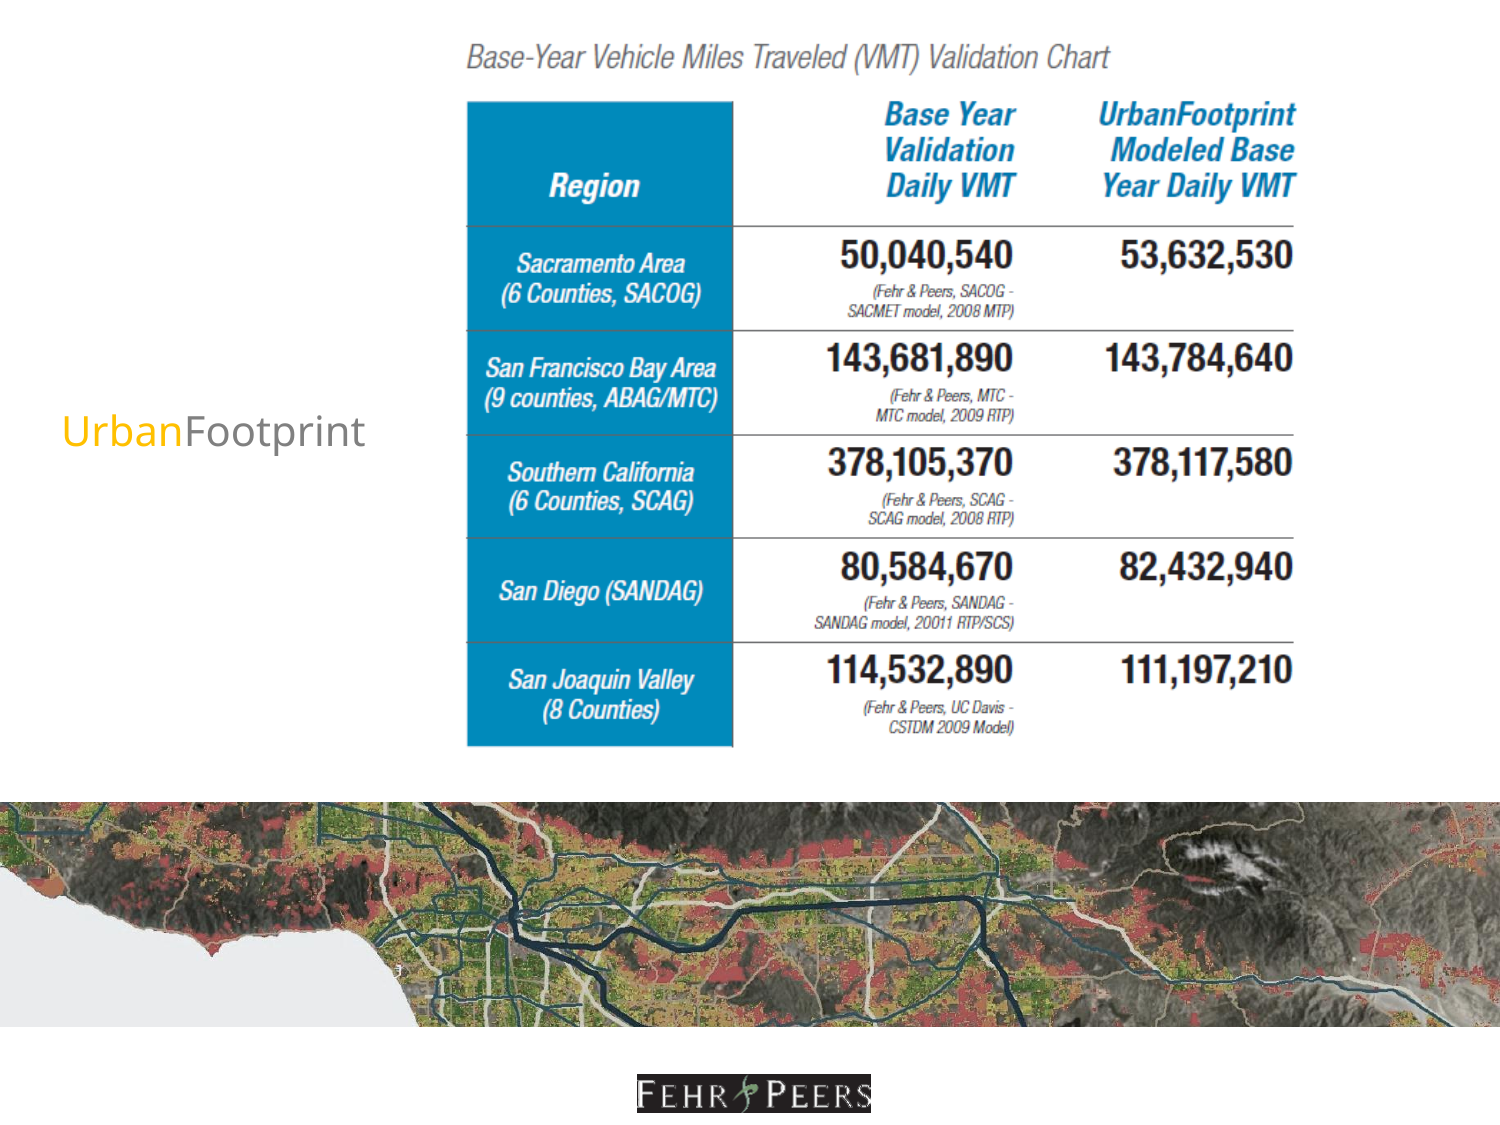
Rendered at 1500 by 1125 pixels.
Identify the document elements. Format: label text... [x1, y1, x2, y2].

picture [0, 802, 1500, 1027]
picture [637, 1074, 871, 1114]
text_box Travel Model Verification UrbanFootprint [46, 224, 450, 475]
picture [462, 37, 1312, 752]
